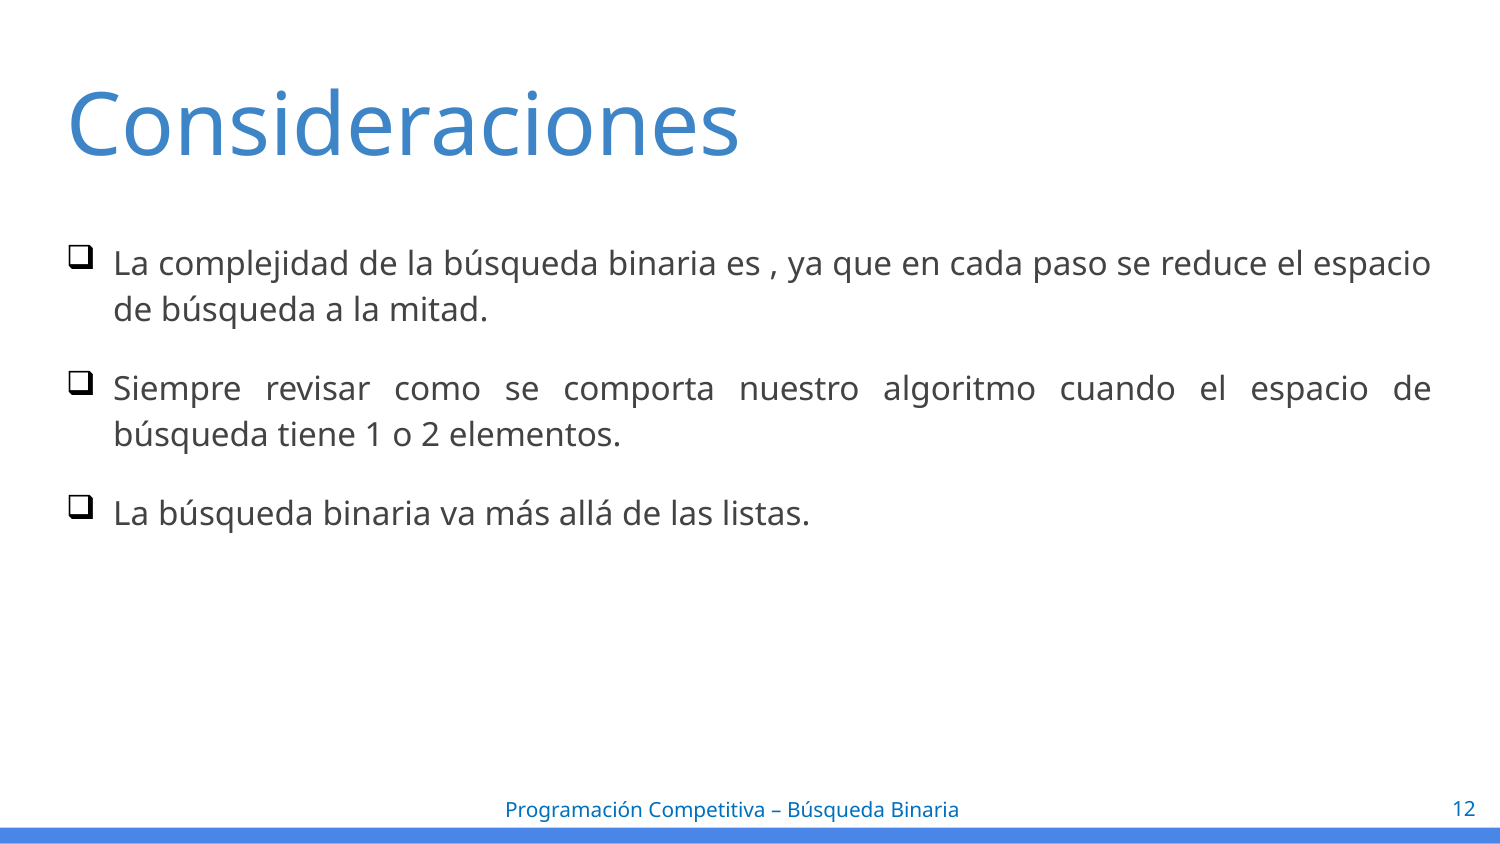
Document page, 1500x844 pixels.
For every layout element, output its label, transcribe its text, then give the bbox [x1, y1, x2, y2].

title Consideraciones [51, 51, 1449, 189]
